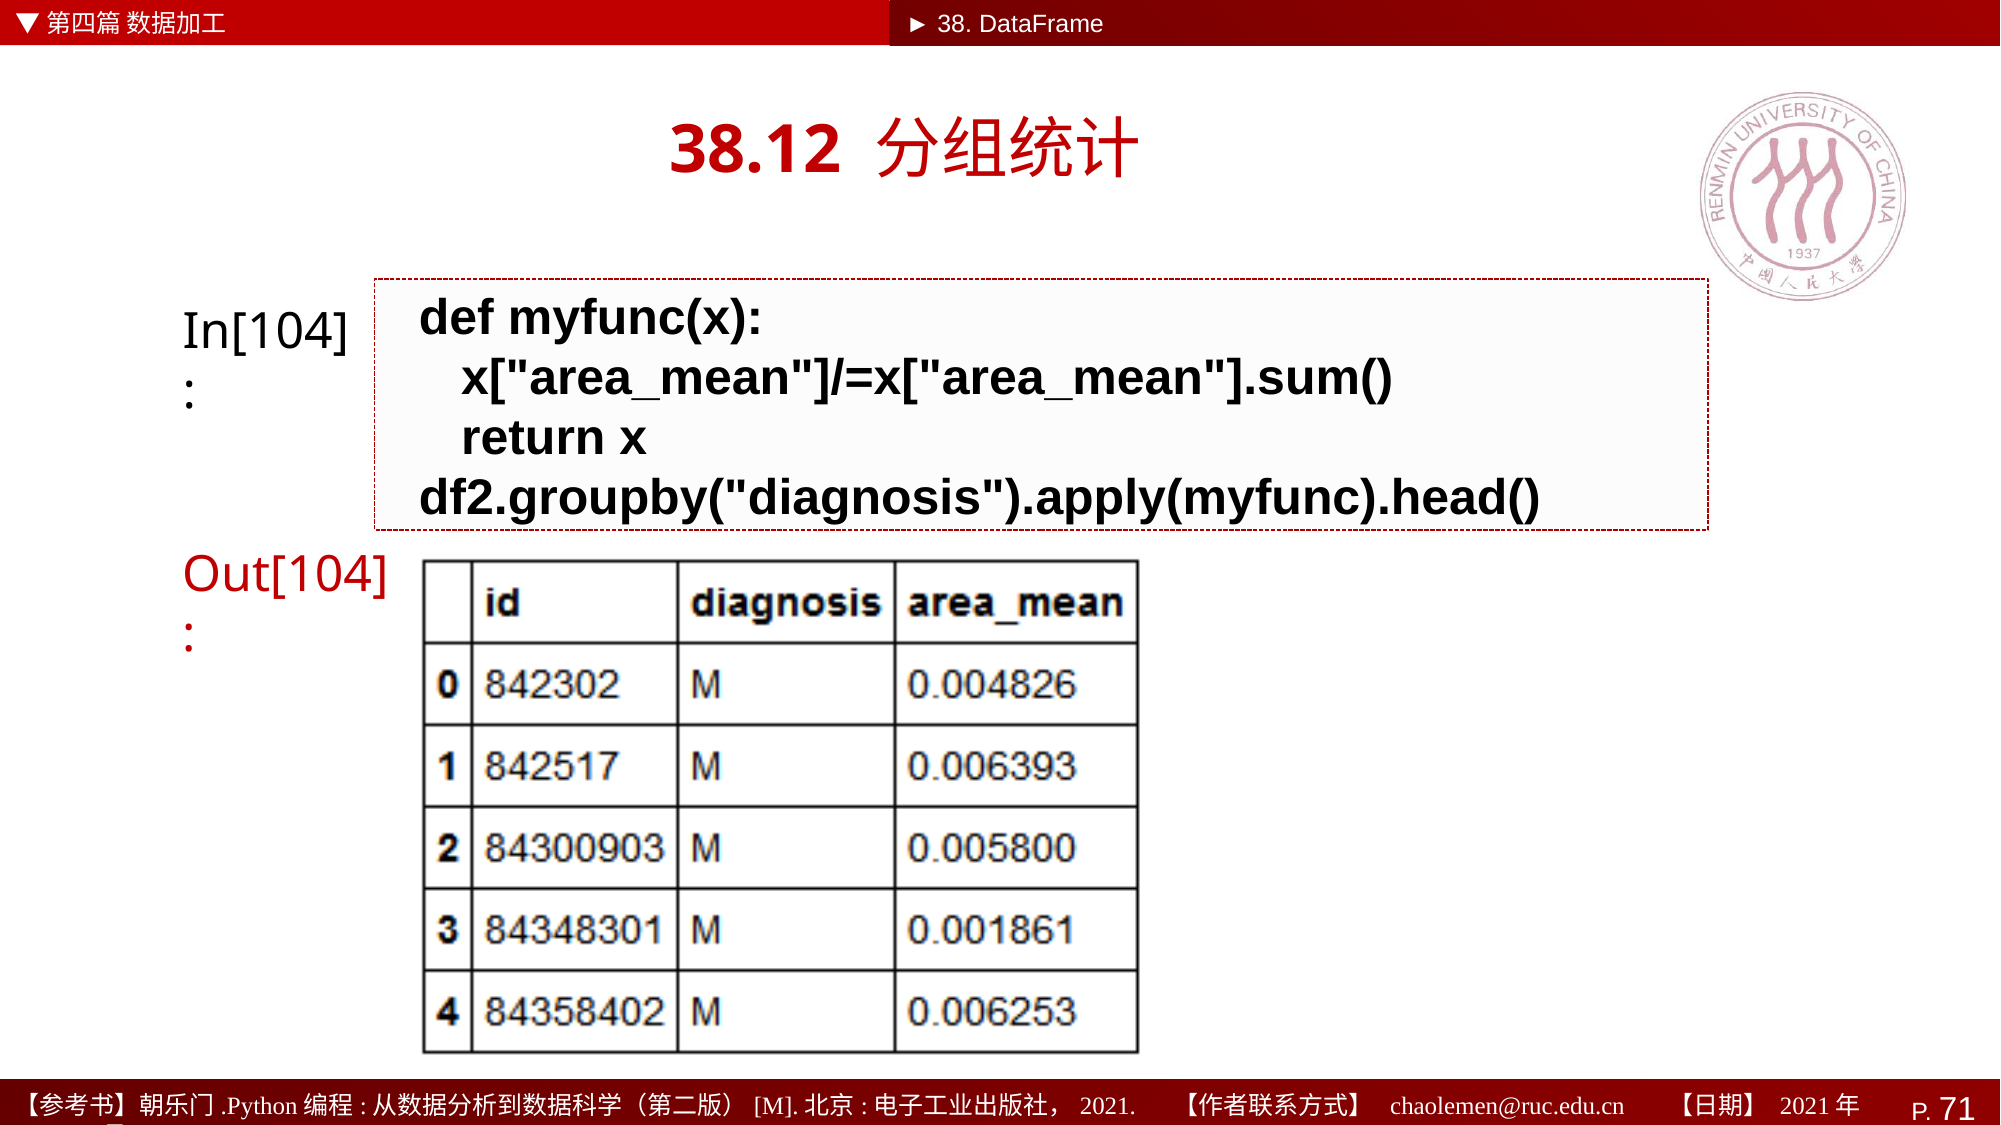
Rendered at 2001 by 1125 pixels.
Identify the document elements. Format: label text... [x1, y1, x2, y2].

text_box [410, 545, 1713, 650]
list ► 38. DataFrame [890, 0, 1249, 43]
text_box In[104]: [167, 290, 370, 426]
picture [415, 555, 1154, 1063]
title 38.12 分组统计 [101, 77, 1710, 214]
list ▼第四篇 数据加工 [0, 0, 725, 43]
text_box def myfunc(x): x["area_mean"]/=x["area_mean"].sum() return x df2.groupby("diagnosis").apply(myfunc).head() [371, 275, 1712, 534]
picture [1696, 89, 1910, 304]
text_box Out[104]: [167, 533, 410, 669]
